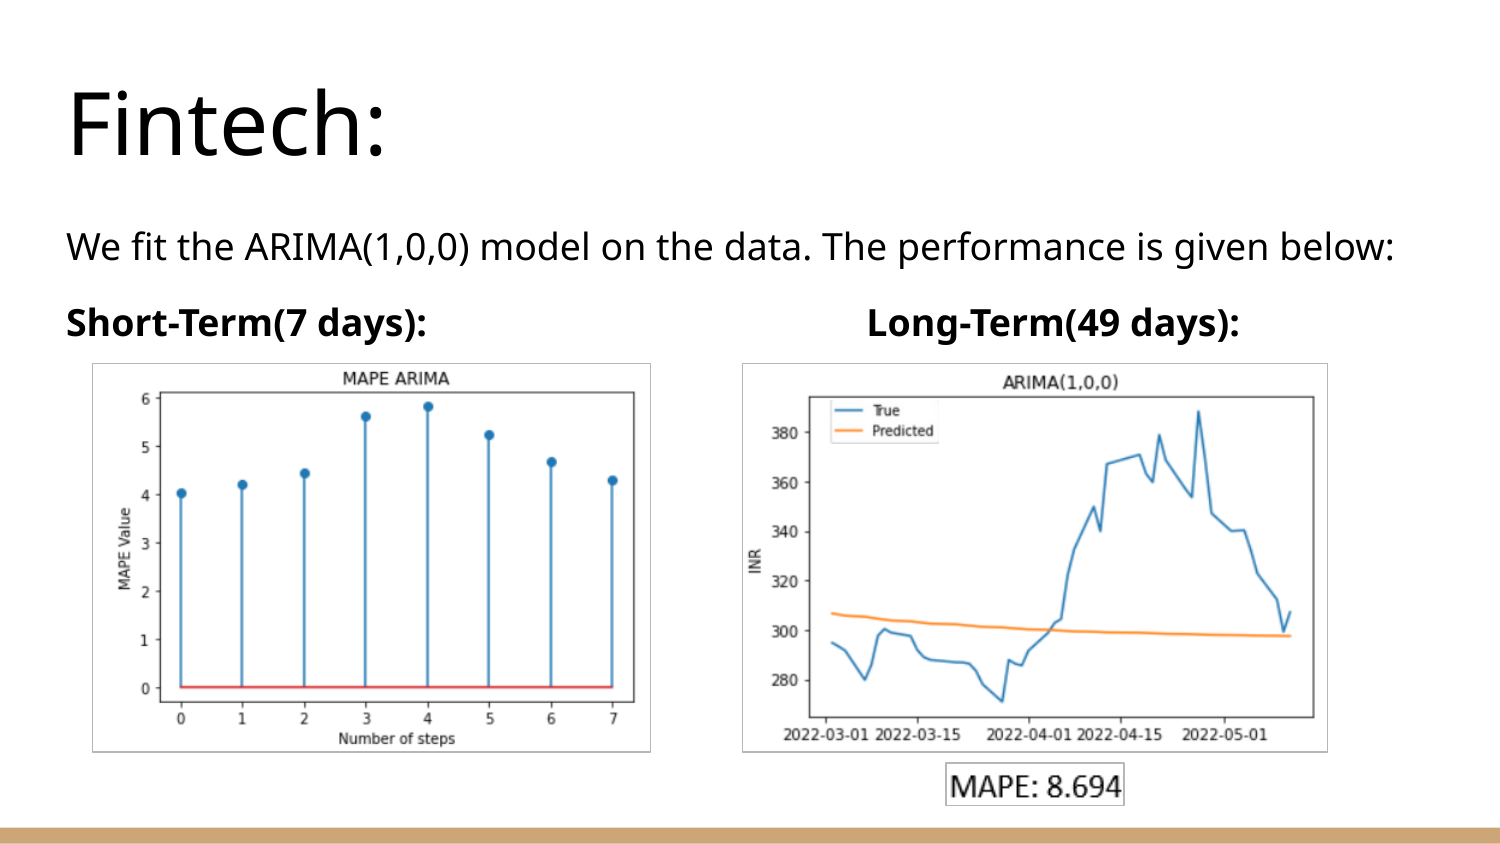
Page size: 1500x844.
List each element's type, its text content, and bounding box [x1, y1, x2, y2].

picture [92, 364, 651, 752]
title Fintech: [51, 51, 1449, 189]
picture [742, 364, 1328, 752]
list We fit the ARIMA(1,0,0) model on the data. The performance is given below: Short-Term(7 days): Long-Term(49 days): [51, 200, 1449, 752]
picture [946, 763, 1124, 805]
